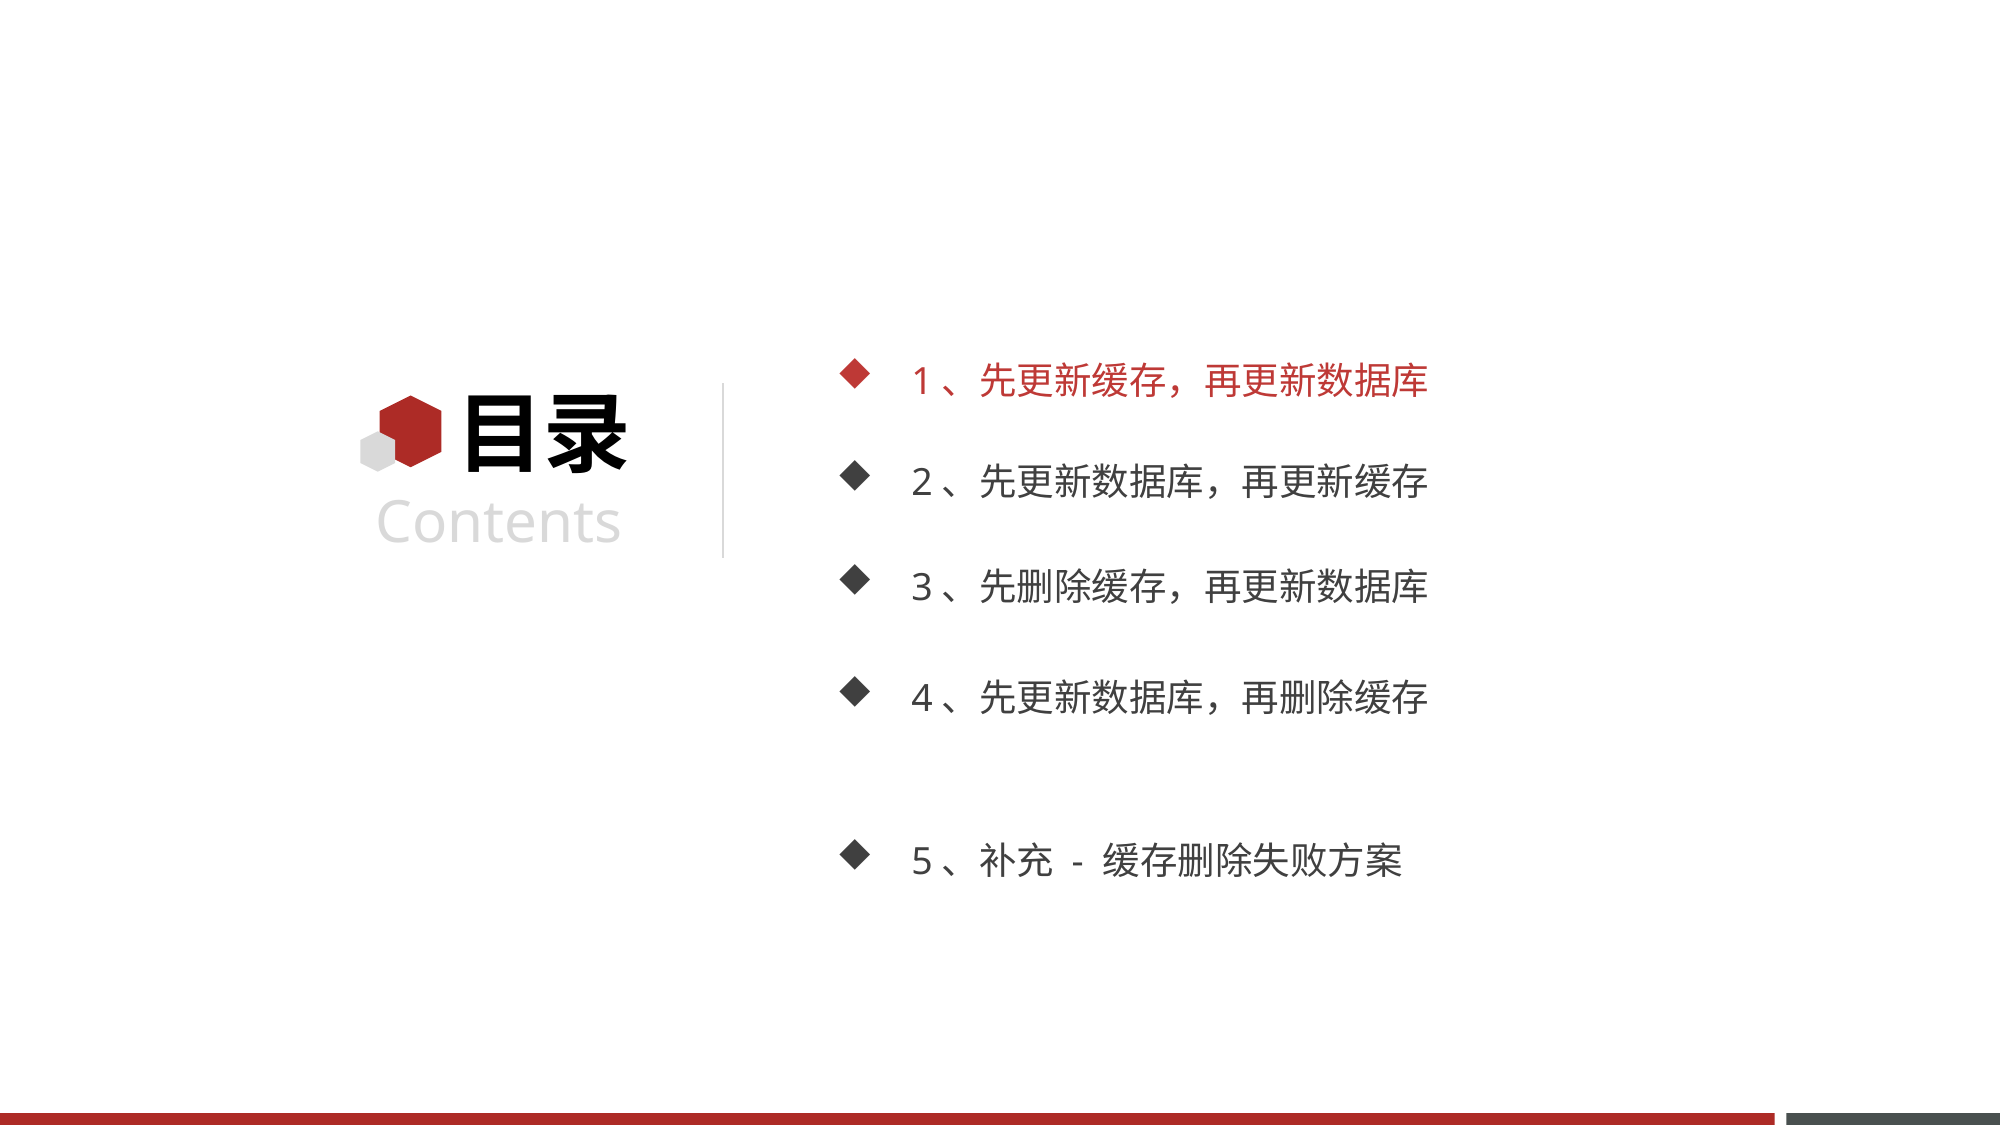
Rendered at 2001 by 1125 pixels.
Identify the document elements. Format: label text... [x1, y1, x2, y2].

text_box 5、补充 - 缓存删除失败方案 [821, 778, 1822, 896]
text_box 4、先更新数据库，再删除缓存 [821, 614, 1822, 733]
text_box 3、先删除缓存，再更新数据库 [821, 510, 1802, 614]
list 1、先更新缓存，再更新数据库 [821, 304, 1802, 405]
text_box 2、先更新数据库，再更新缓存 [821, 405, 1802, 510]
